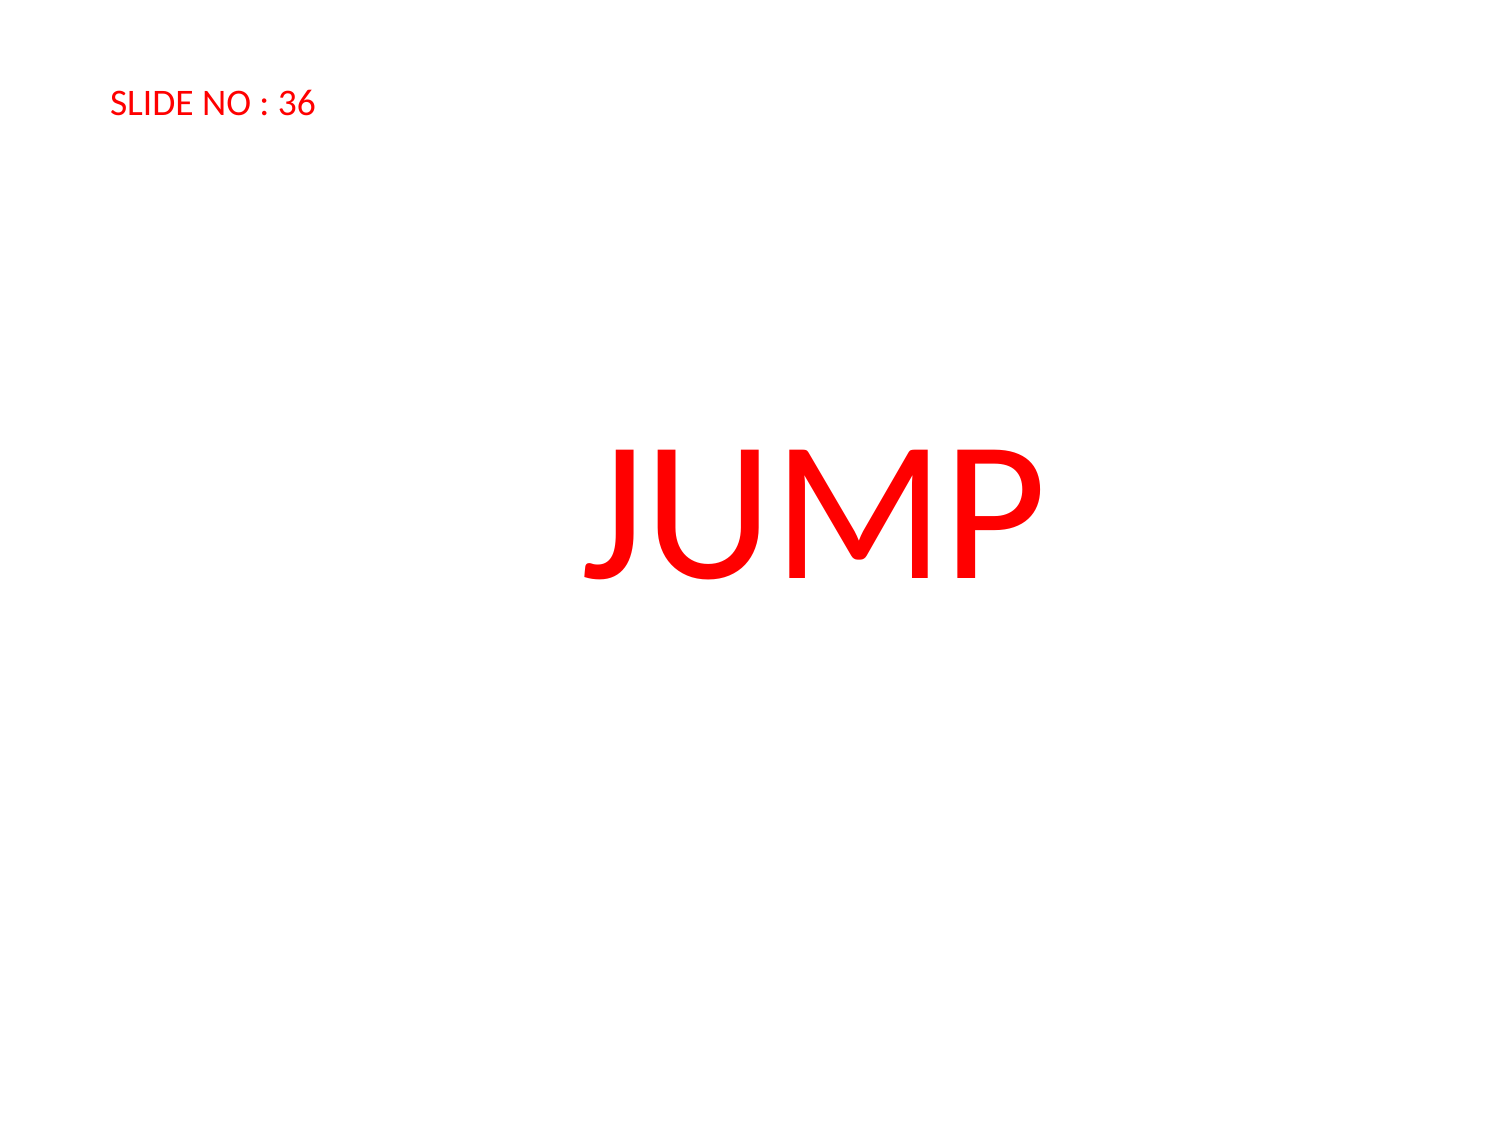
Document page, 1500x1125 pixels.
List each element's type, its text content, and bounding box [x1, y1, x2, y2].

text_box SLIDE NO : 36 [95, 70, 332, 130]
title JUMP [386, 363, 1243, 633]
